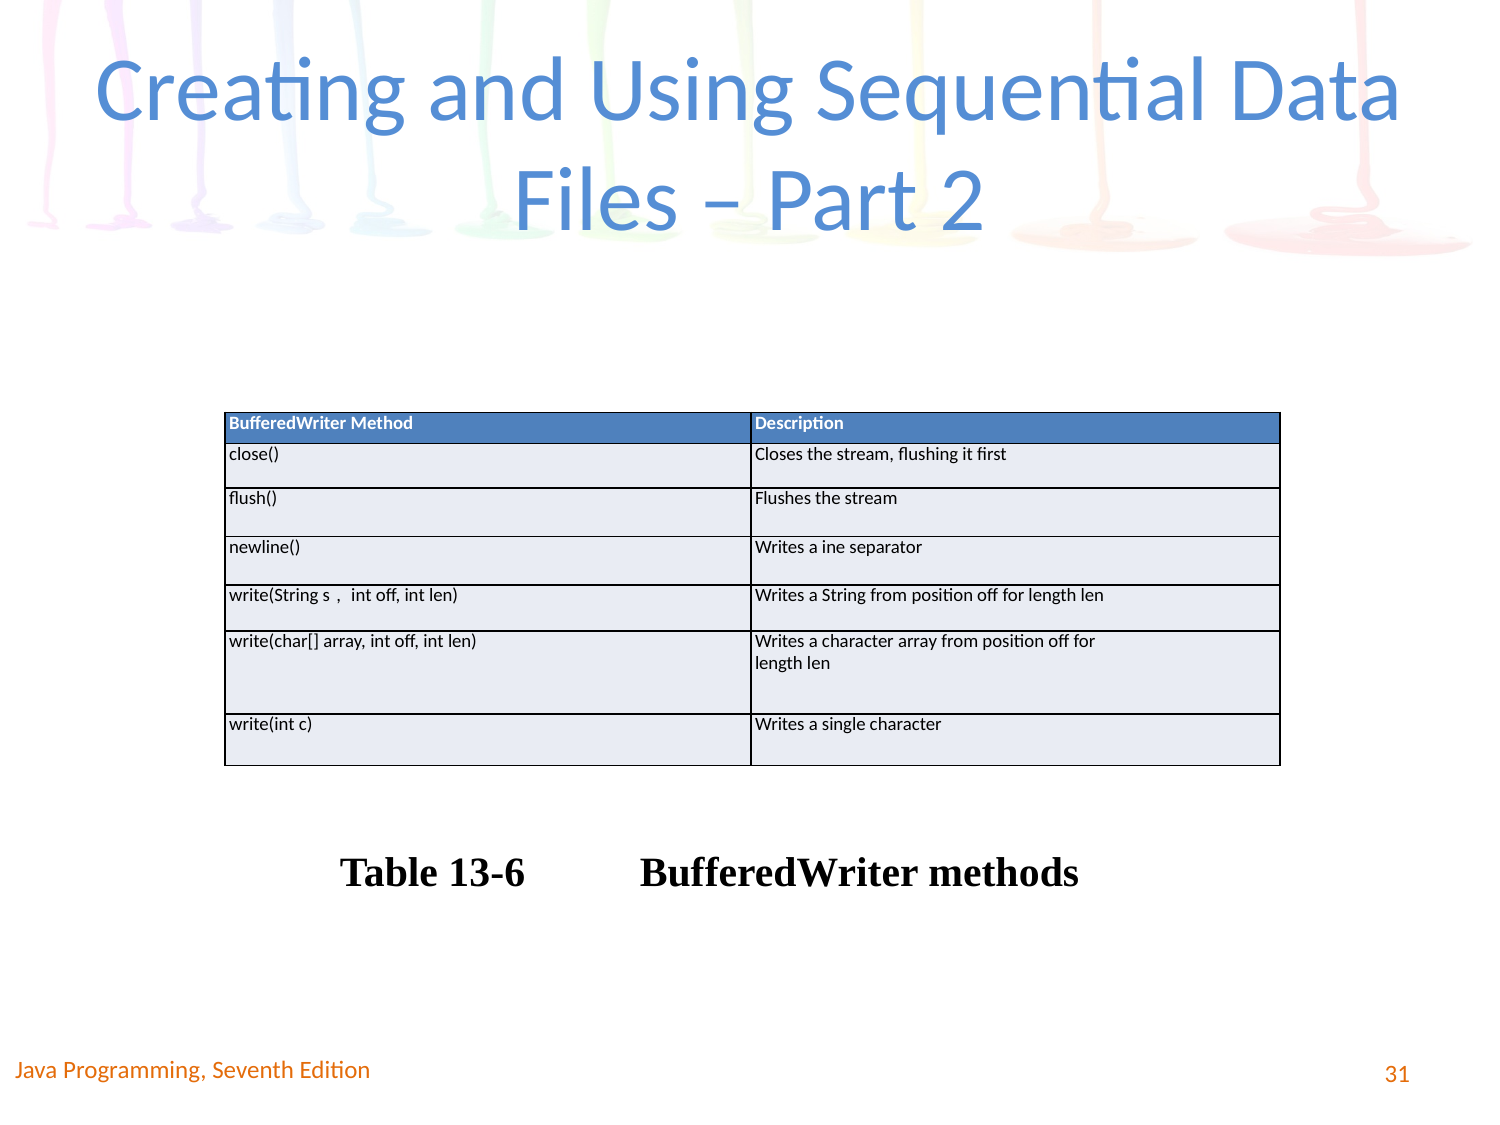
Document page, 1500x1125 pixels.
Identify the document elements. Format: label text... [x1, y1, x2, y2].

table_cell Writes a character array from position off for length len [752, 632, 1279, 713]
table_header BufferedWriter Method [226, 413, 750, 443]
table_cell close() [226, 444, 750, 487]
table_cell Closes the stream, flushing it first [752, 444, 1279, 487]
table_header Description [752, 413, 1279, 443]
table_cell write(char[] array, int off, int len) [226, 632, 750, 713]
table_cell write(String s, int off, int len) [226, 586, 750, 630]
table_cell write(int c) [226, 715, 750, 765]
table_cell Flushes the stream [752, 489, 1279, 536]
text_box Table 13-6 BufferedWriter methods [324, 837, 1113, 902]
table_cell newline() [226, 537, 750, 584]
table_cell Writes a String from position off for length len [752, 586, 1279, 630]
table_cell Writes a single character [752, 715, 1279, 765]
table_cell Writes a ine separator [752, 537, 1279, 584]
footer Java Programming, Seventh Edition [0, 1037, 963, 1100]
table_cell flush() [226, 489, 750, 536]
slide_number 31 [1074, 1042, 1425, 1103]
picture [0, 0, 1500, 263]
title Creating and Using Sequential Data Files – Part 2 [75, 45, 1425, 233]
